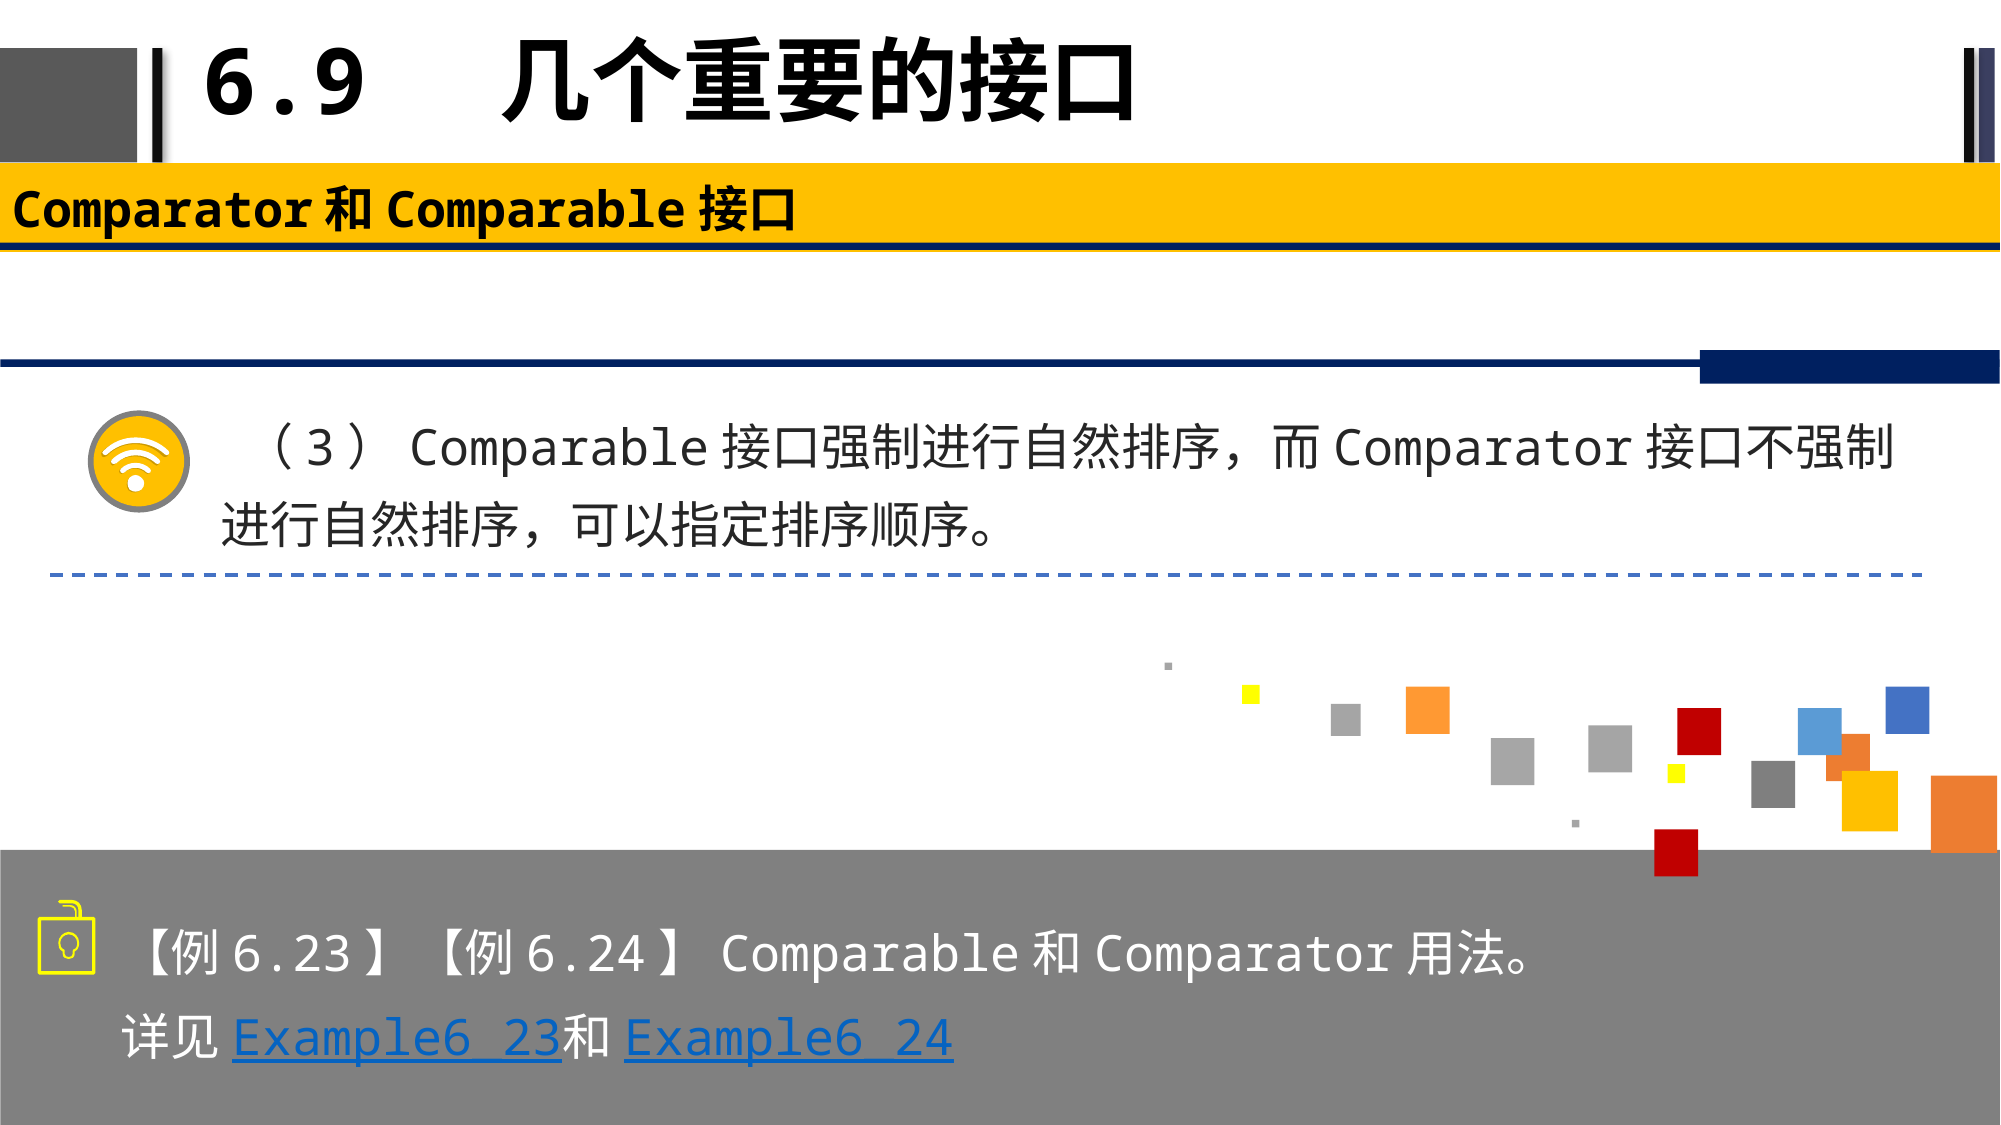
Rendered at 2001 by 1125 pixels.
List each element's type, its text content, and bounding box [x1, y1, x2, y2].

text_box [0, 849, 2000, 1125]
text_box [0, 162, 2000, 252]
text_box [1699, 349, 2000, 385]
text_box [1164, 662, 1997, 877]
title 6.9 几个重要的接口 [187, 2, 1459, 162]
text_box （3）Comparable接口强制进行自然排序，而Comparator接口不强制进行自然排序，可以指定排序顺序。 [200, 387, 1953, 625]
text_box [87, 410, 190, 513]
text_box [0, 358, 1699, 368]
